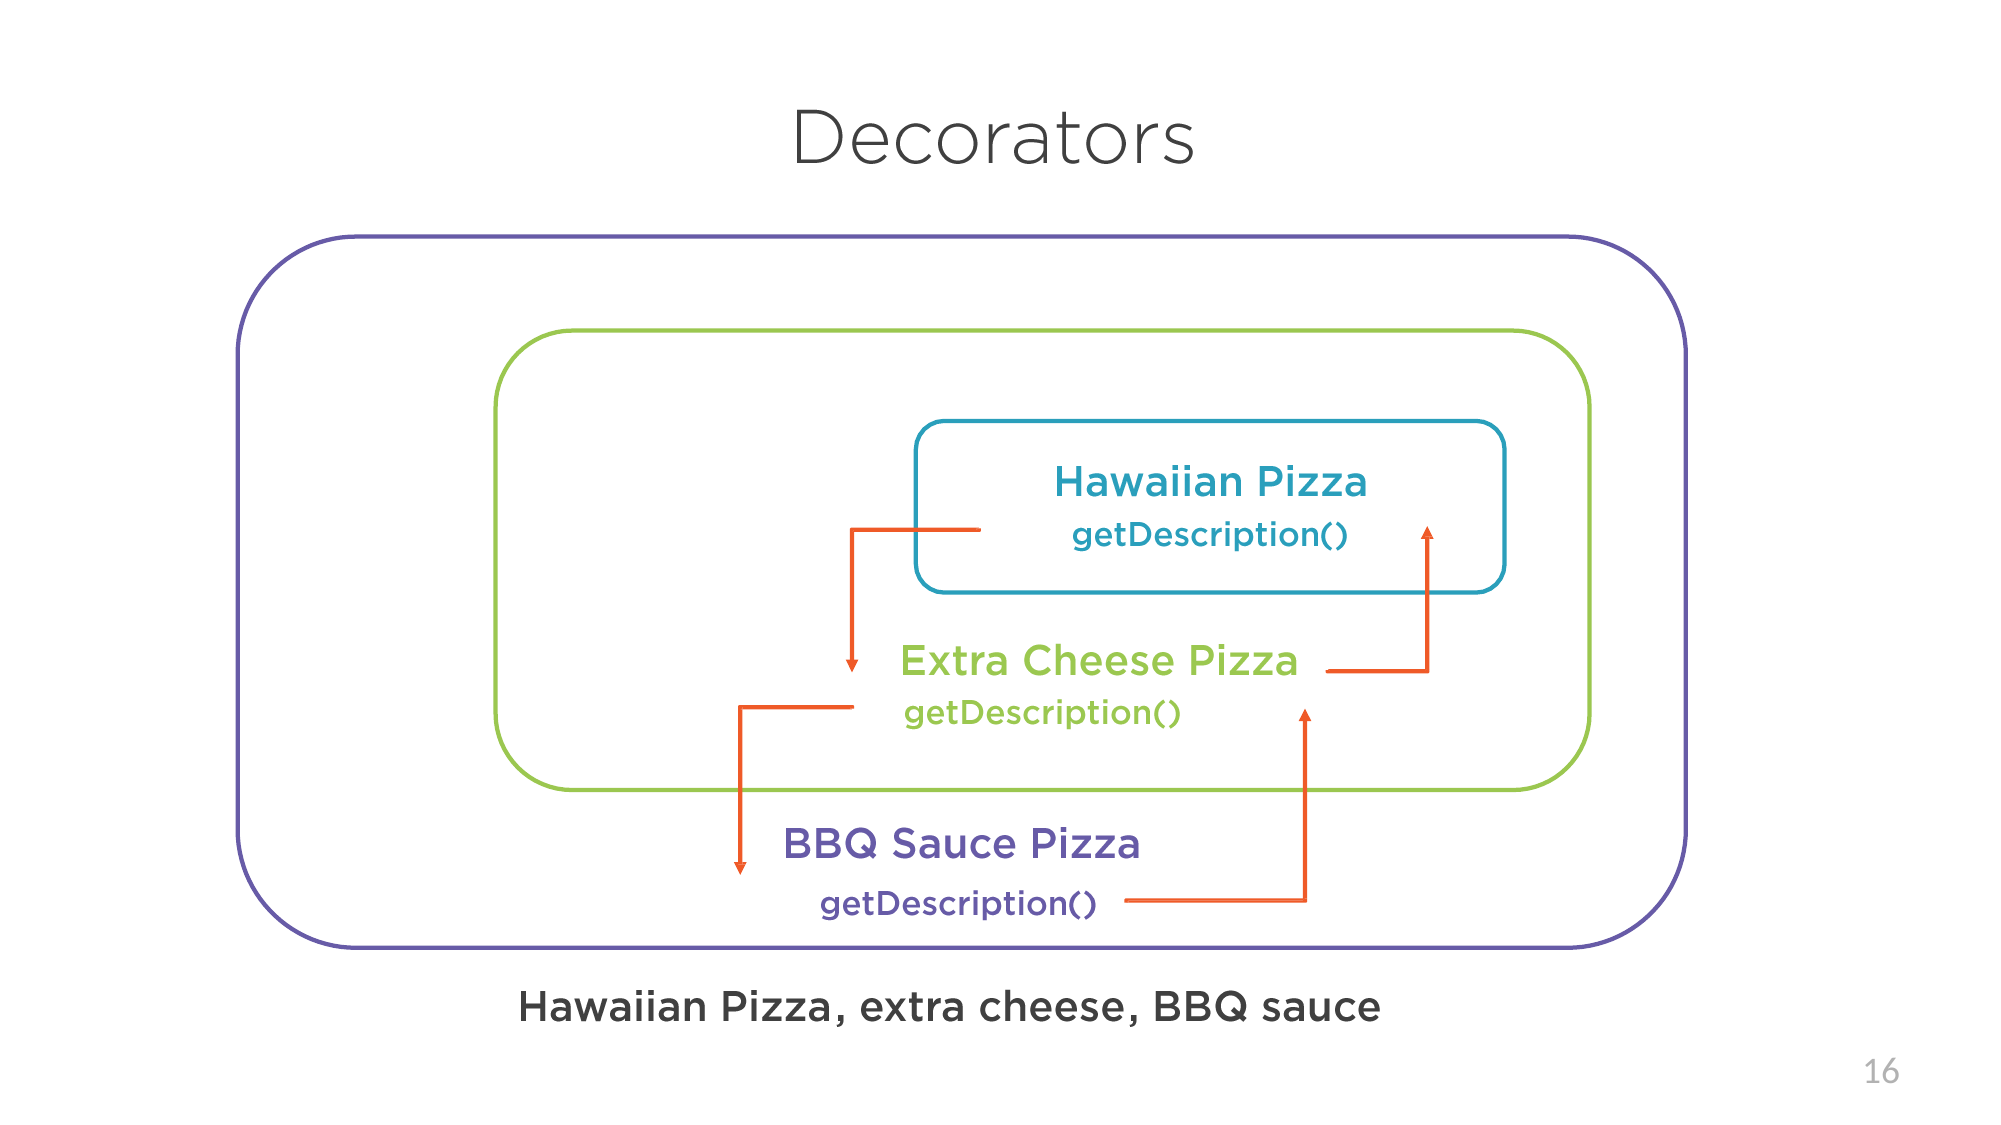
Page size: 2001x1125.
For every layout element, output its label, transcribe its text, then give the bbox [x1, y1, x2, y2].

slide_number 16 [1440, 1046, 1900, 1103]
picture [788, 89, 1238, 181]
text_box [517, 980, 1404, 1032]
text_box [235, 234, 1689, 951]
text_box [913, 418, 1507, 596]
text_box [818, 882, 1113, 923]
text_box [1070, 513, 1365, 554]
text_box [903, 691, 1312, 903]
